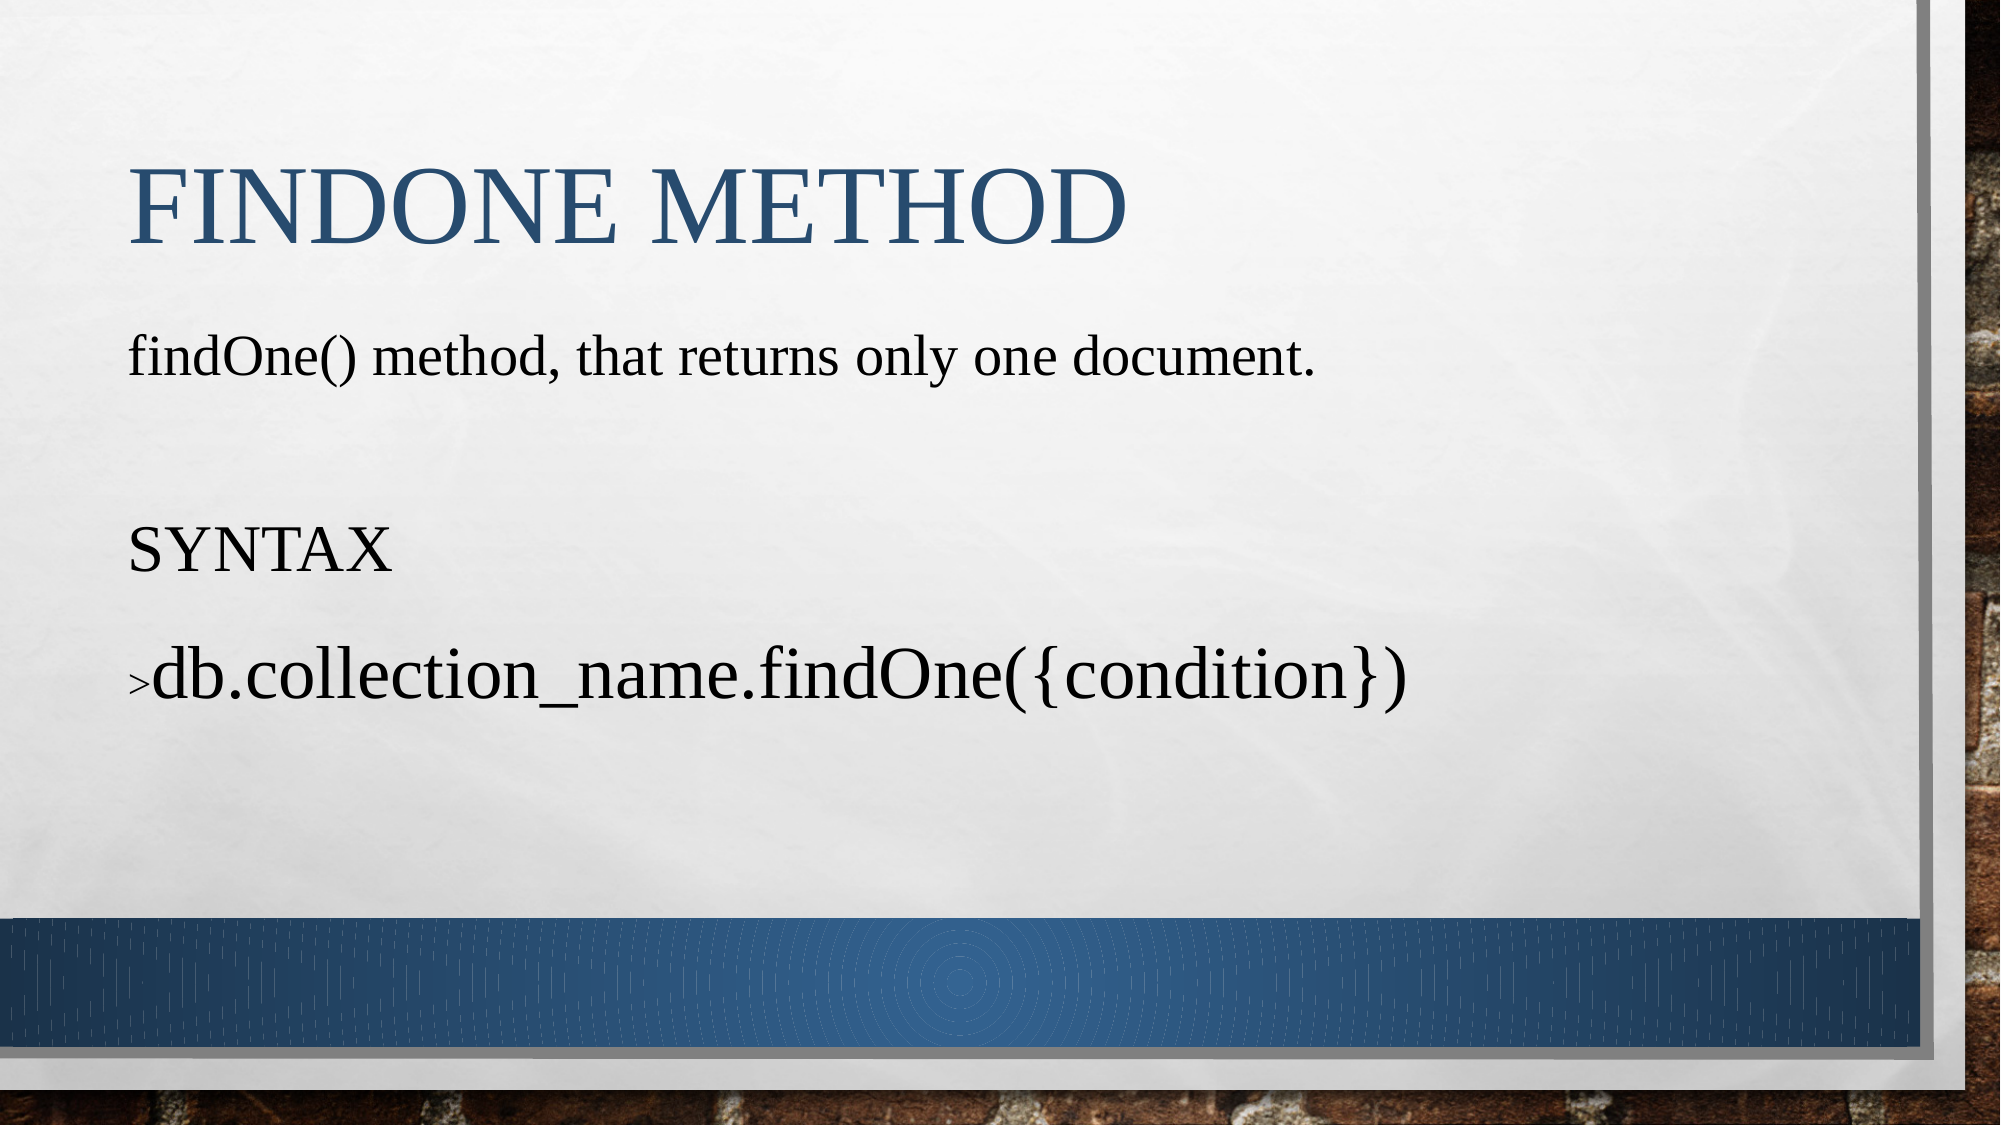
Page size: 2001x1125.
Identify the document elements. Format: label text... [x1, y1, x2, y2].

picture [0, 0, 2000, 1125]
list findOne() method, that returns only one document. Syntax >db.collection_name.findOne({condition}) [112, 317, 1818, 861]
title FindOne Method [112, 112, 1818, 302]
